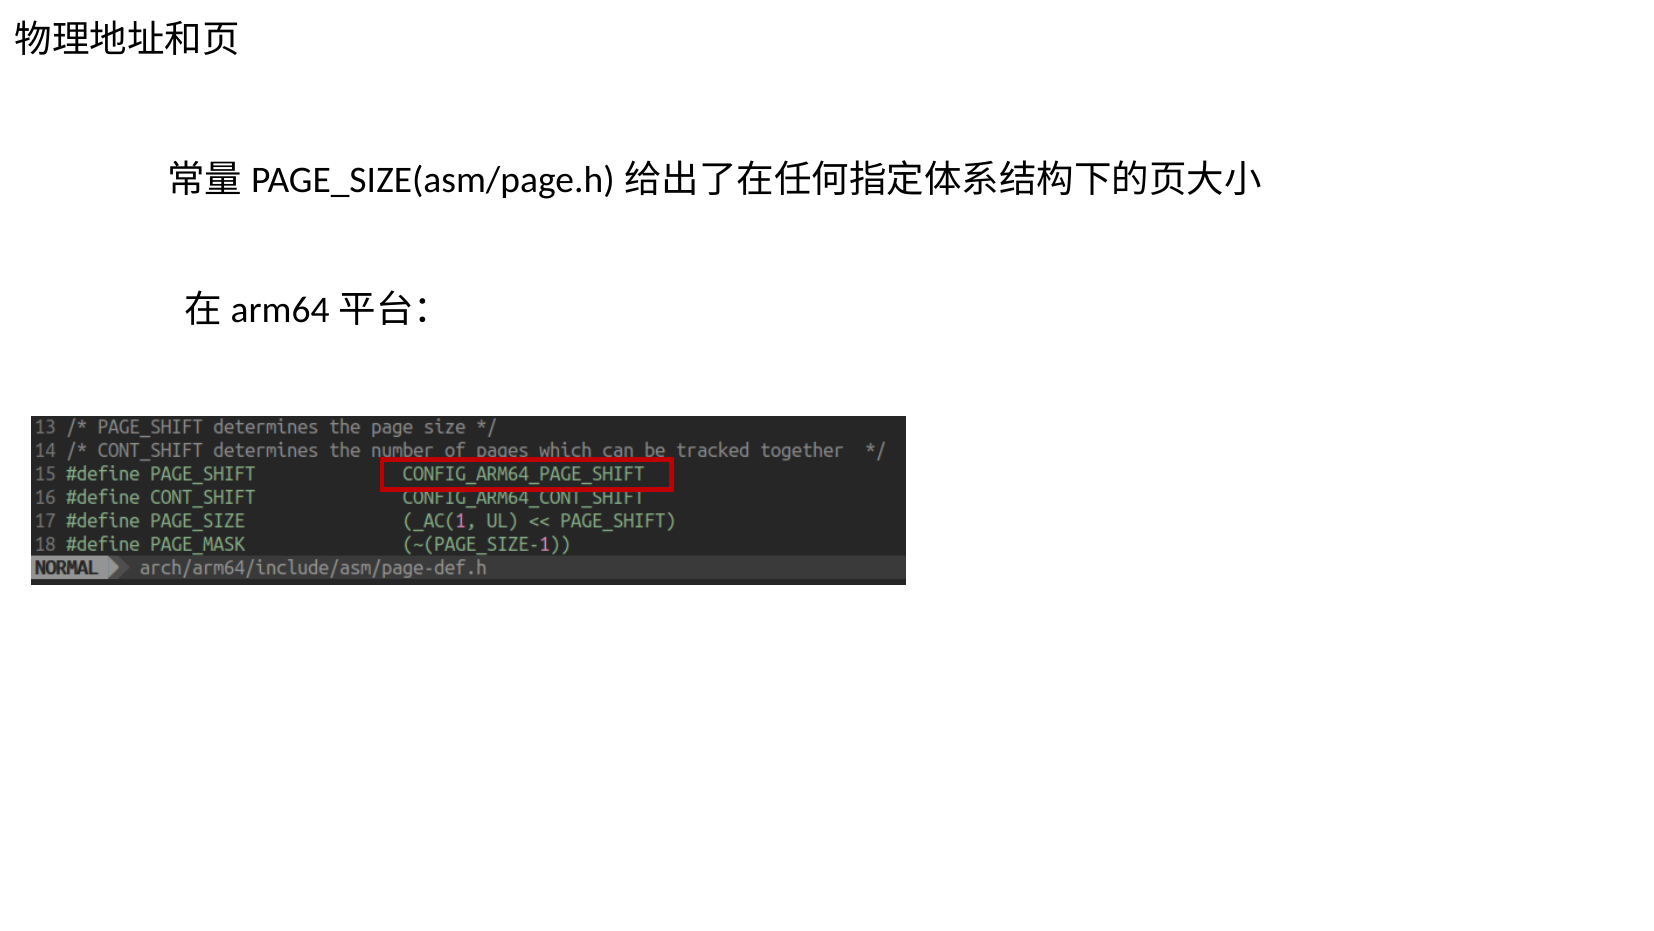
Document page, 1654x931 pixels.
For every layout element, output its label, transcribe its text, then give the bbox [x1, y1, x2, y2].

text_box 物理地址和页 [0, 7, 278, 68]
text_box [31, 417, 906, 586]
text_box 常量PAGE_SIZE(asm/page.h)给出了在任何指定体系结构下的页大小 [152, 147, 1277, 208]
text_box 在arm64平台： [169, 277, 466, 338]
